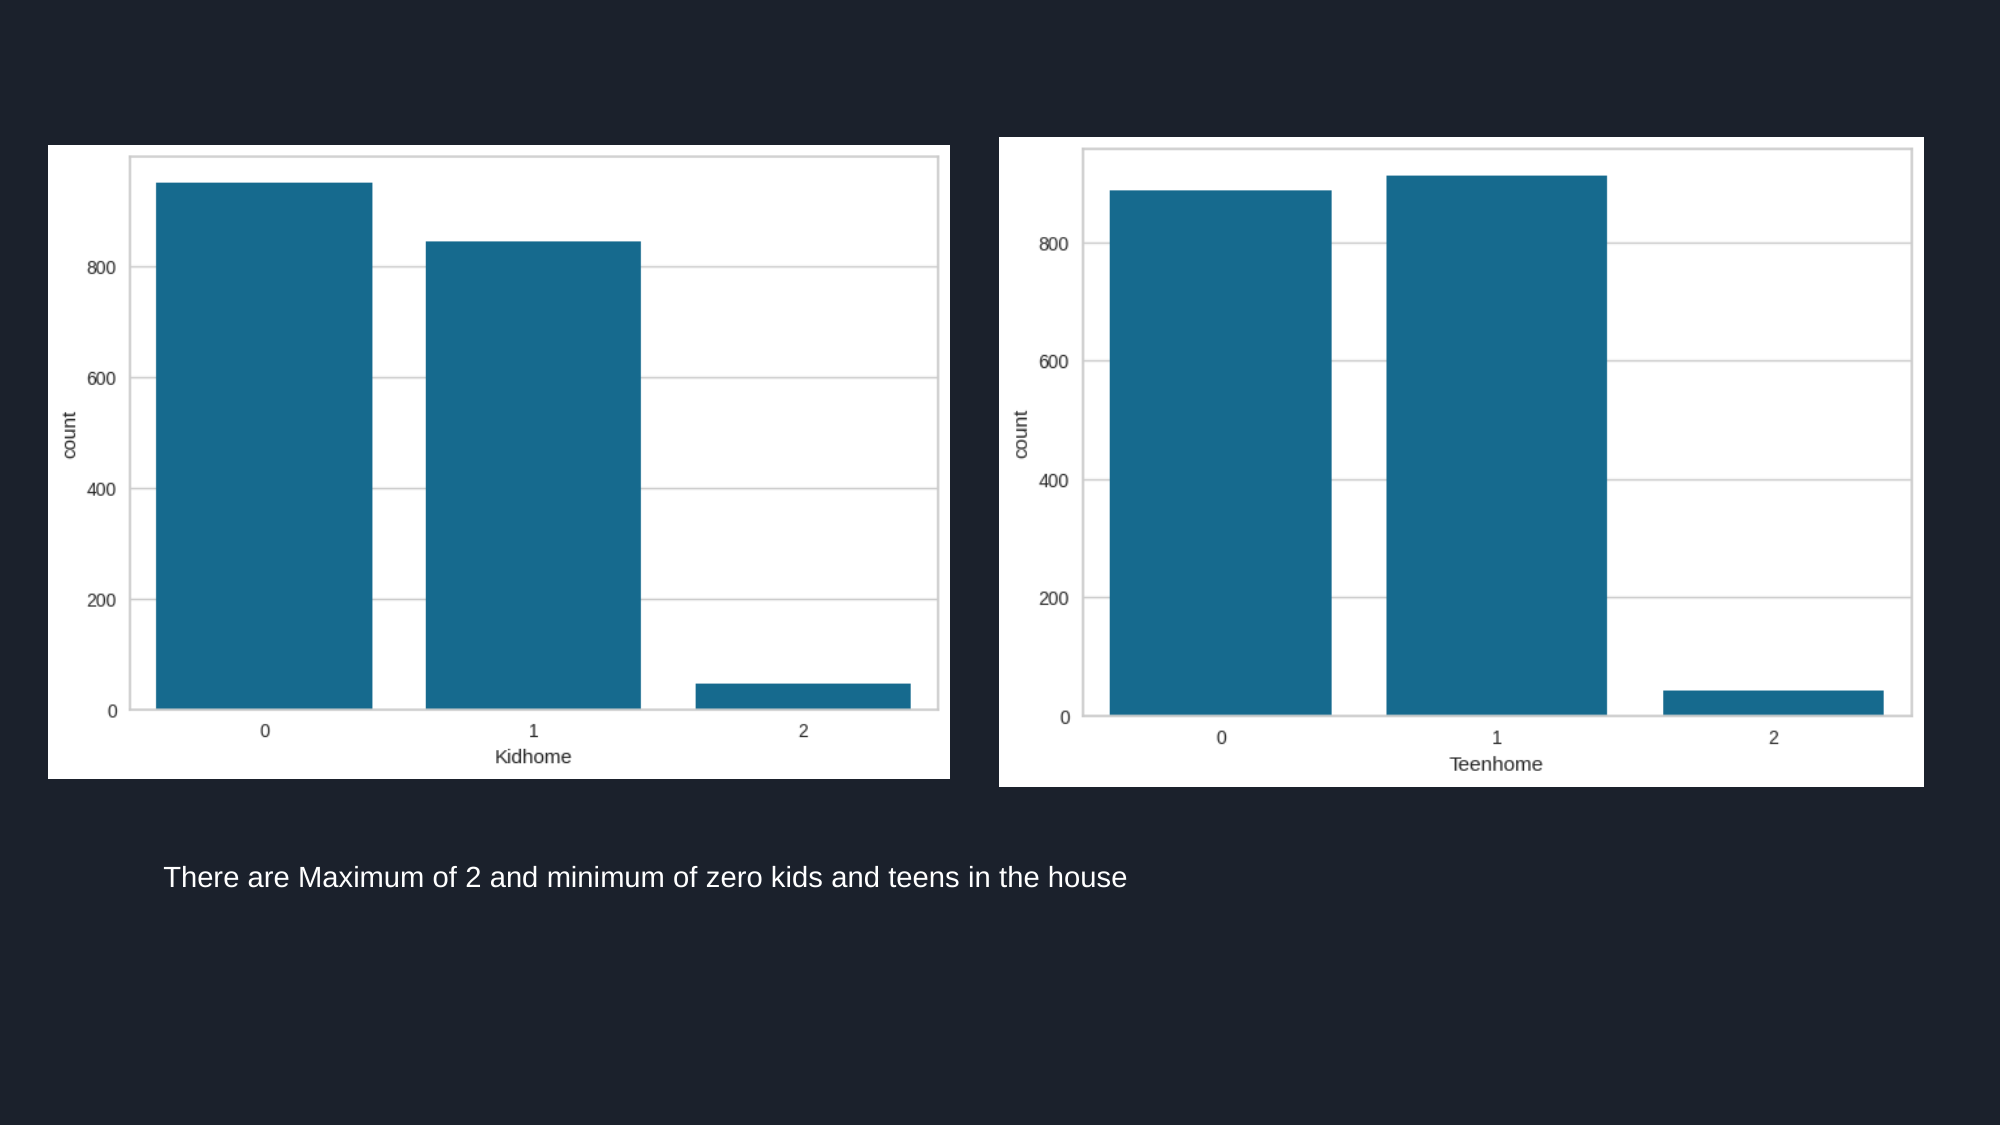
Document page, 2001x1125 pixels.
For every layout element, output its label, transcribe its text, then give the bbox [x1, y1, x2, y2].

text_box There are Maximum of 2 and minimum of zero kids and teens in the house [148, 850, 1154, 936]
picture [999, 137, 1924, 787]
picture [47, 145, 950, 779]
